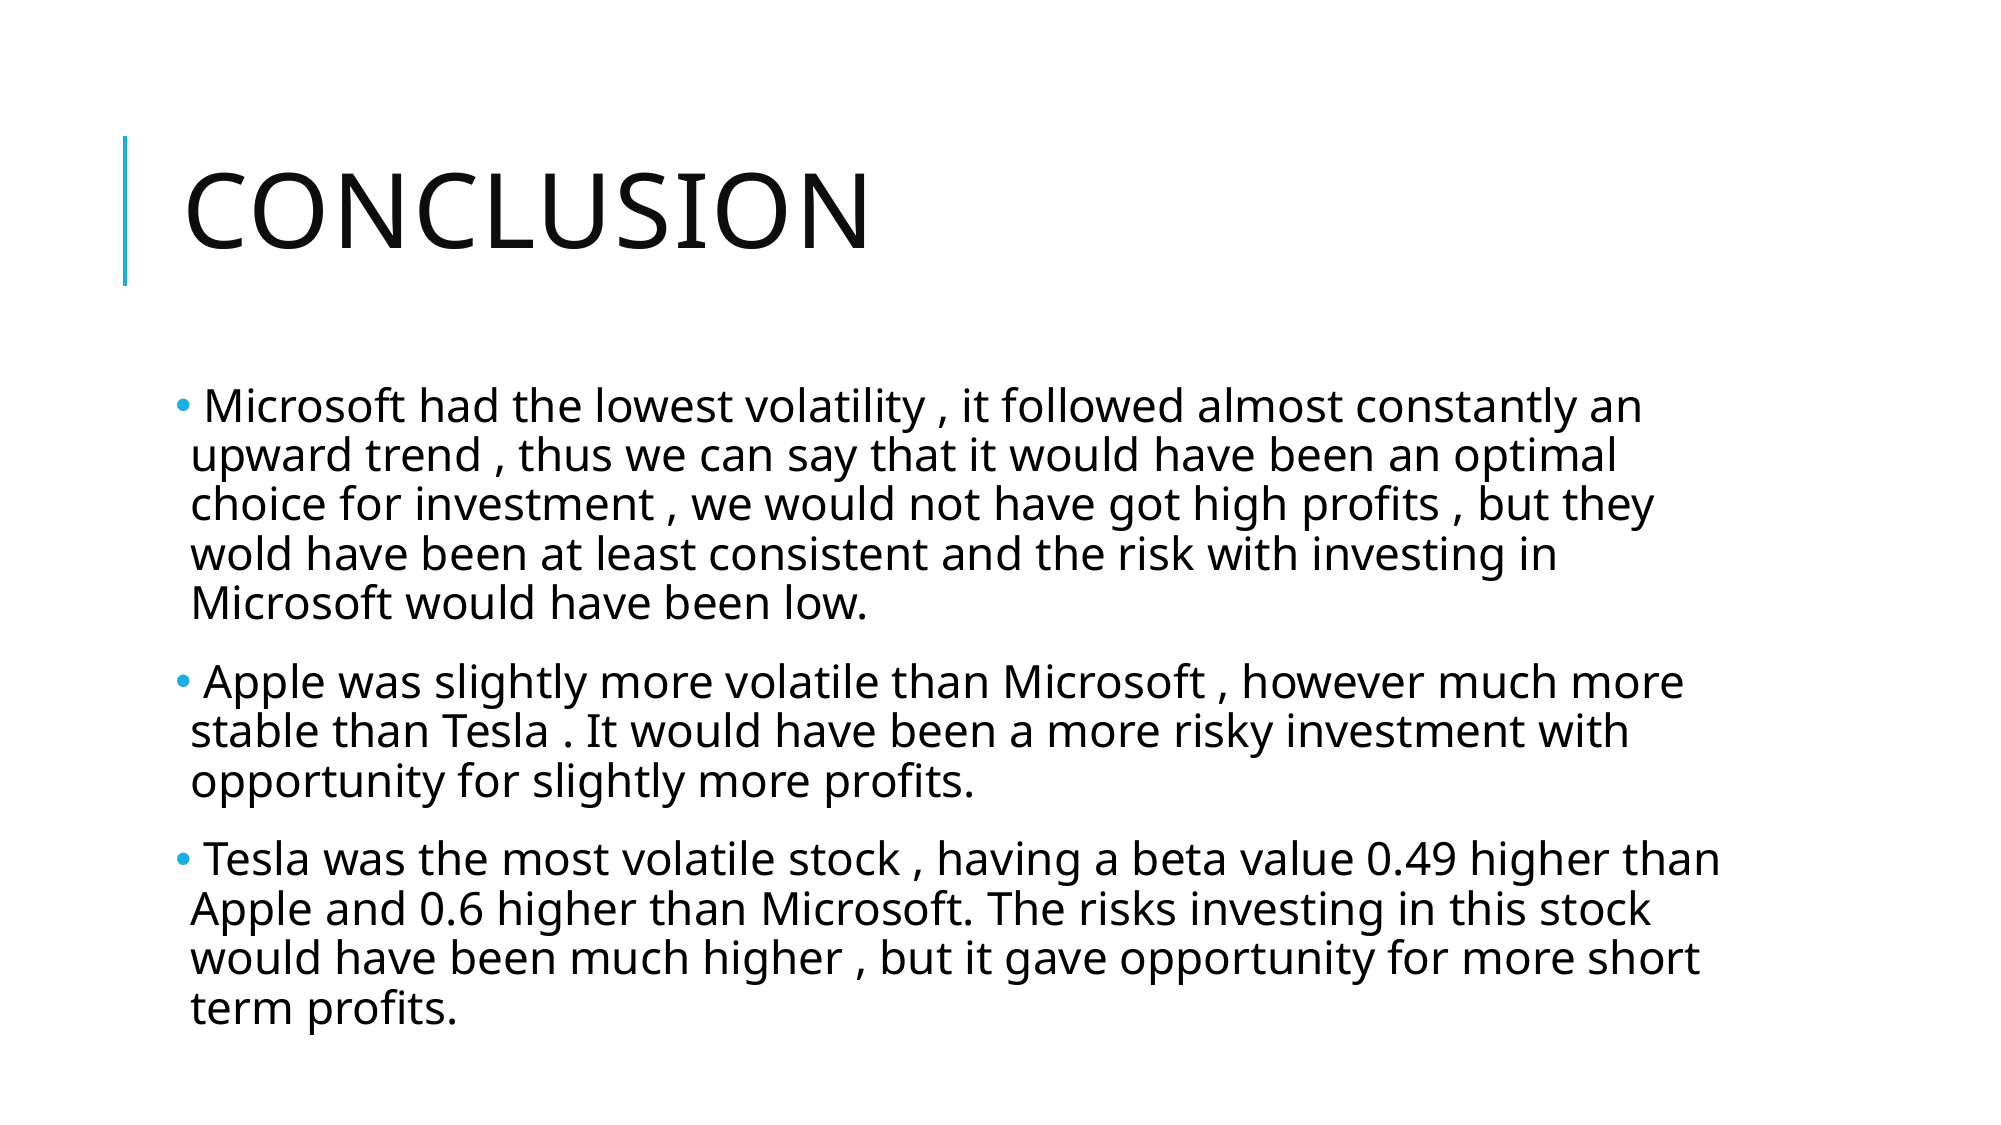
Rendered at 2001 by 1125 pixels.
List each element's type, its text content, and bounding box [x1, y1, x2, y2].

title Conclusion [168, 96, 1763, 342]
list Microsoft had the lowest volatility , it followed almost constantly an upward trend , thus we can say that it would have been an optimal choice for investment , we would not have got high profits , but they wold have been at least consistent and the risk with investing in Microsoft would have been low. Apple was slightly more volatile than Microsoft , however much more stable than Tesla . It would have been a more risky investment with opportunity for slightly more profits. Tesla was the most volatile stock , having a beta value 0.49 higher than Apple and 0.6 higher than Microsoft. The risks investing in this stock would have been much higher , but it gave opportunity for more short term profits. [168, 375, 1763, 1035]
